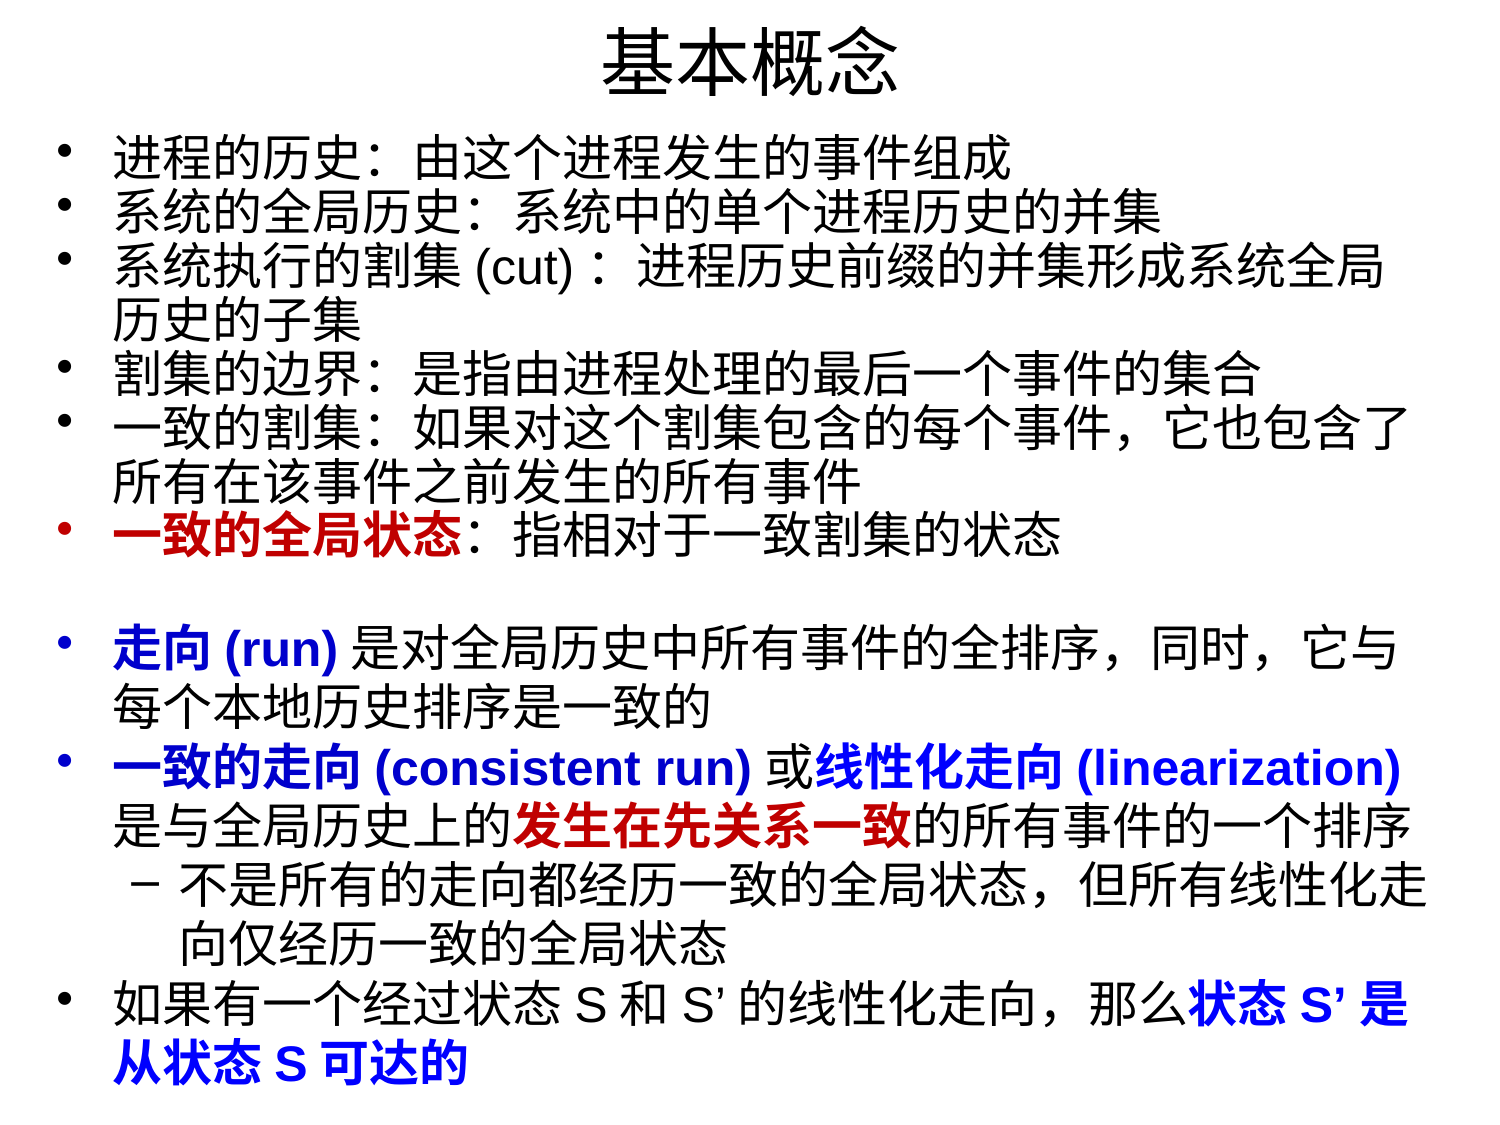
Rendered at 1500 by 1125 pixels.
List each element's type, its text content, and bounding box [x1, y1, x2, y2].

title 基本概念 [75, 7, 1425, 114]
list 进程的历史：由这个进程发生的事件组成 系统的全局历史：系统中的单个进程历史的并集 系统执行的割集(cut)：进程历史前缀的并集形成系统全局历史的子集 割集的边界：是指由进程处理的最后一个事件的集合 一致的割集：如果对这个割集包含的每个事件，它也包含了所有在该事件之前发生的所有事件 一致的全局状态：指相对于一致割集的状态 走向(run)是对全局历史中所有事件的全排序，同时，它与每个本地历史排序是一致的 一致的走向(consistent run)或线性化走向(linearization) 是与全局历史上的发生在先关系一致的所有事件的一个排序 不是所有的走向都经历一致的全局状态，但所有线性化走向仅经历一致的全局状态 如果有一个经过状态S和S’的线性化走向，那么状态S’是从状态S可达的 [41, 125, 1447, 1114]
